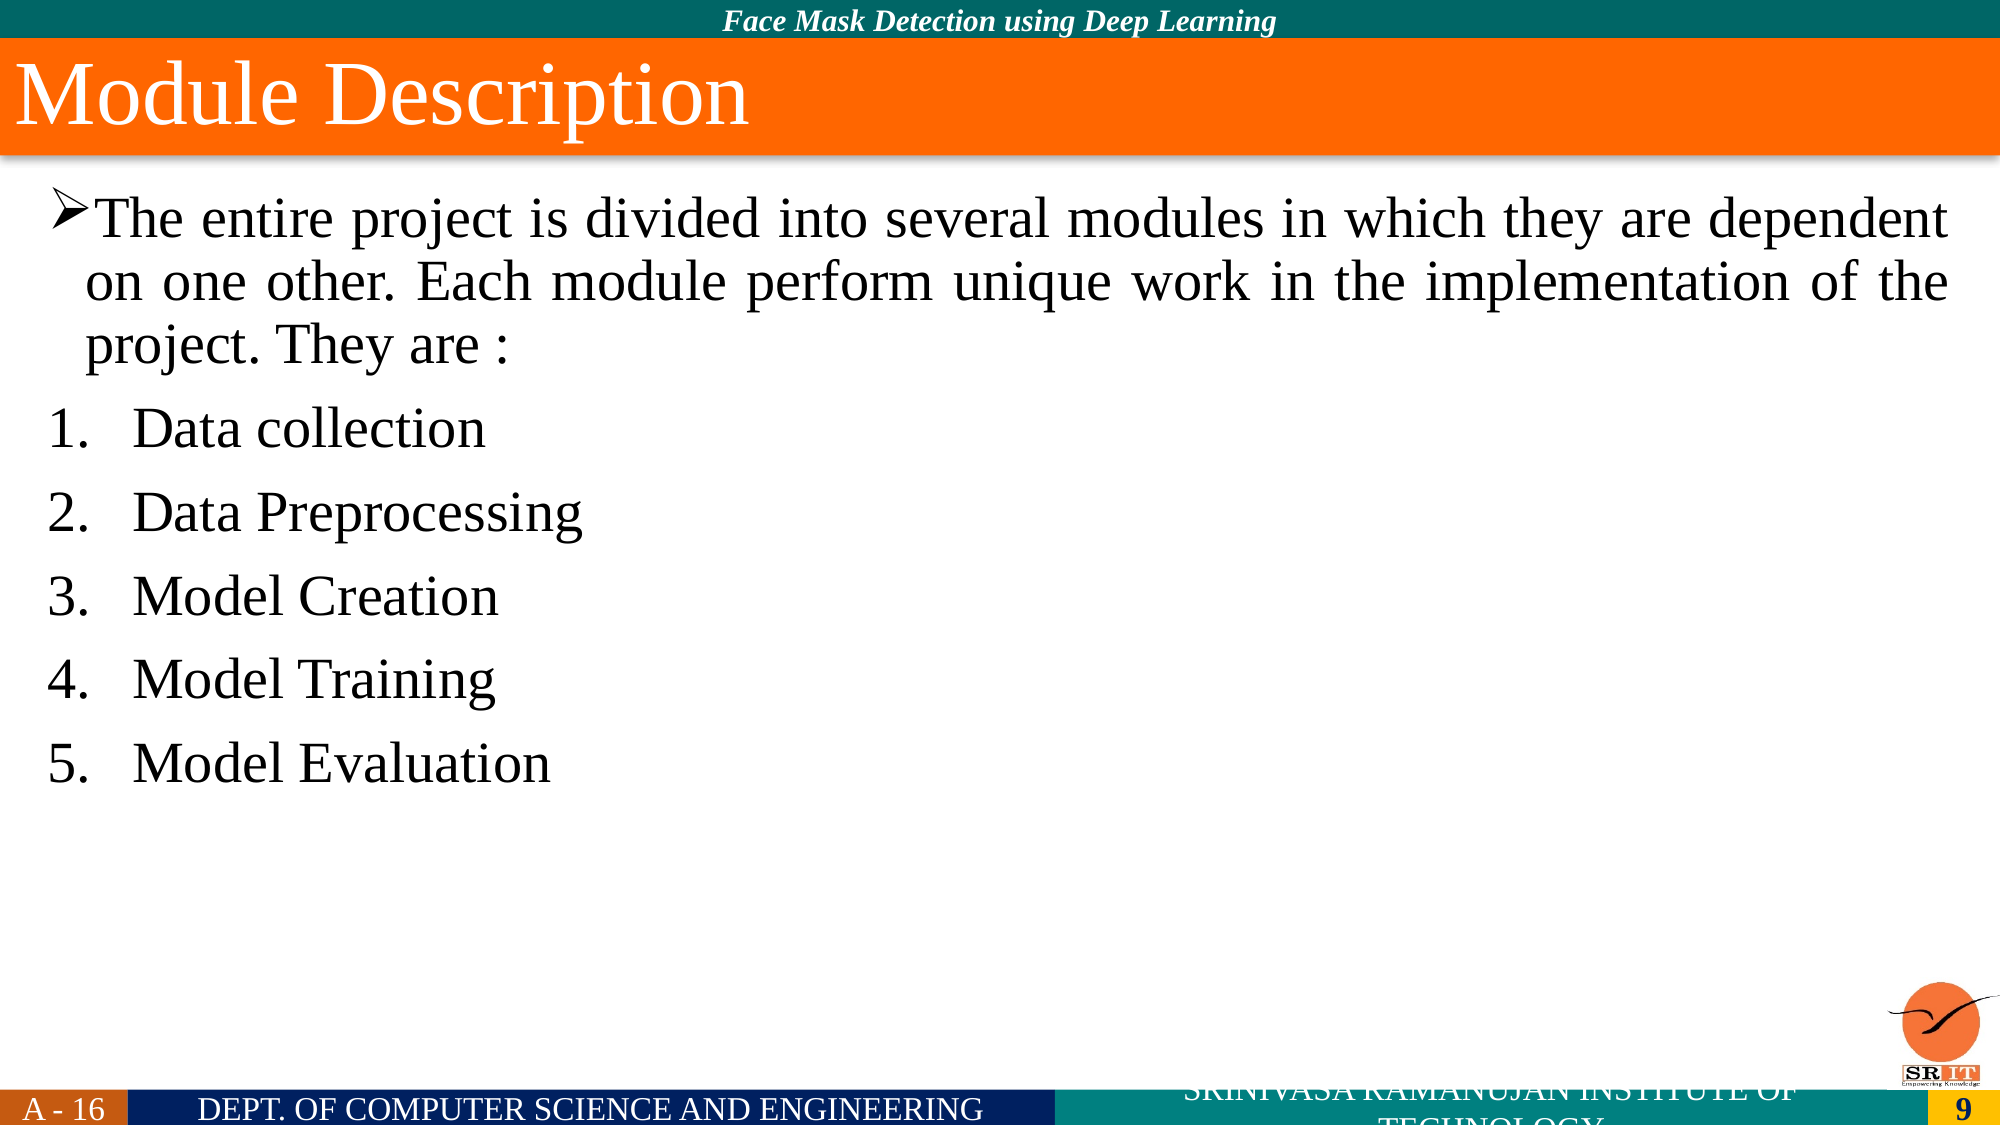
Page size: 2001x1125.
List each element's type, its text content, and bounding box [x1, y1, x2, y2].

picture [1887, 977, 2000, 1090]
title Module Description [0, 38, 2000, 156]
list The entire project is divided into several modules in which they are dependent on one other. Each module perform unique work in the implementation of the project. They are : Data collection Data Preprocessing Model Creation Model Training Model Evaluation [32, 179, 1965, 1065]
